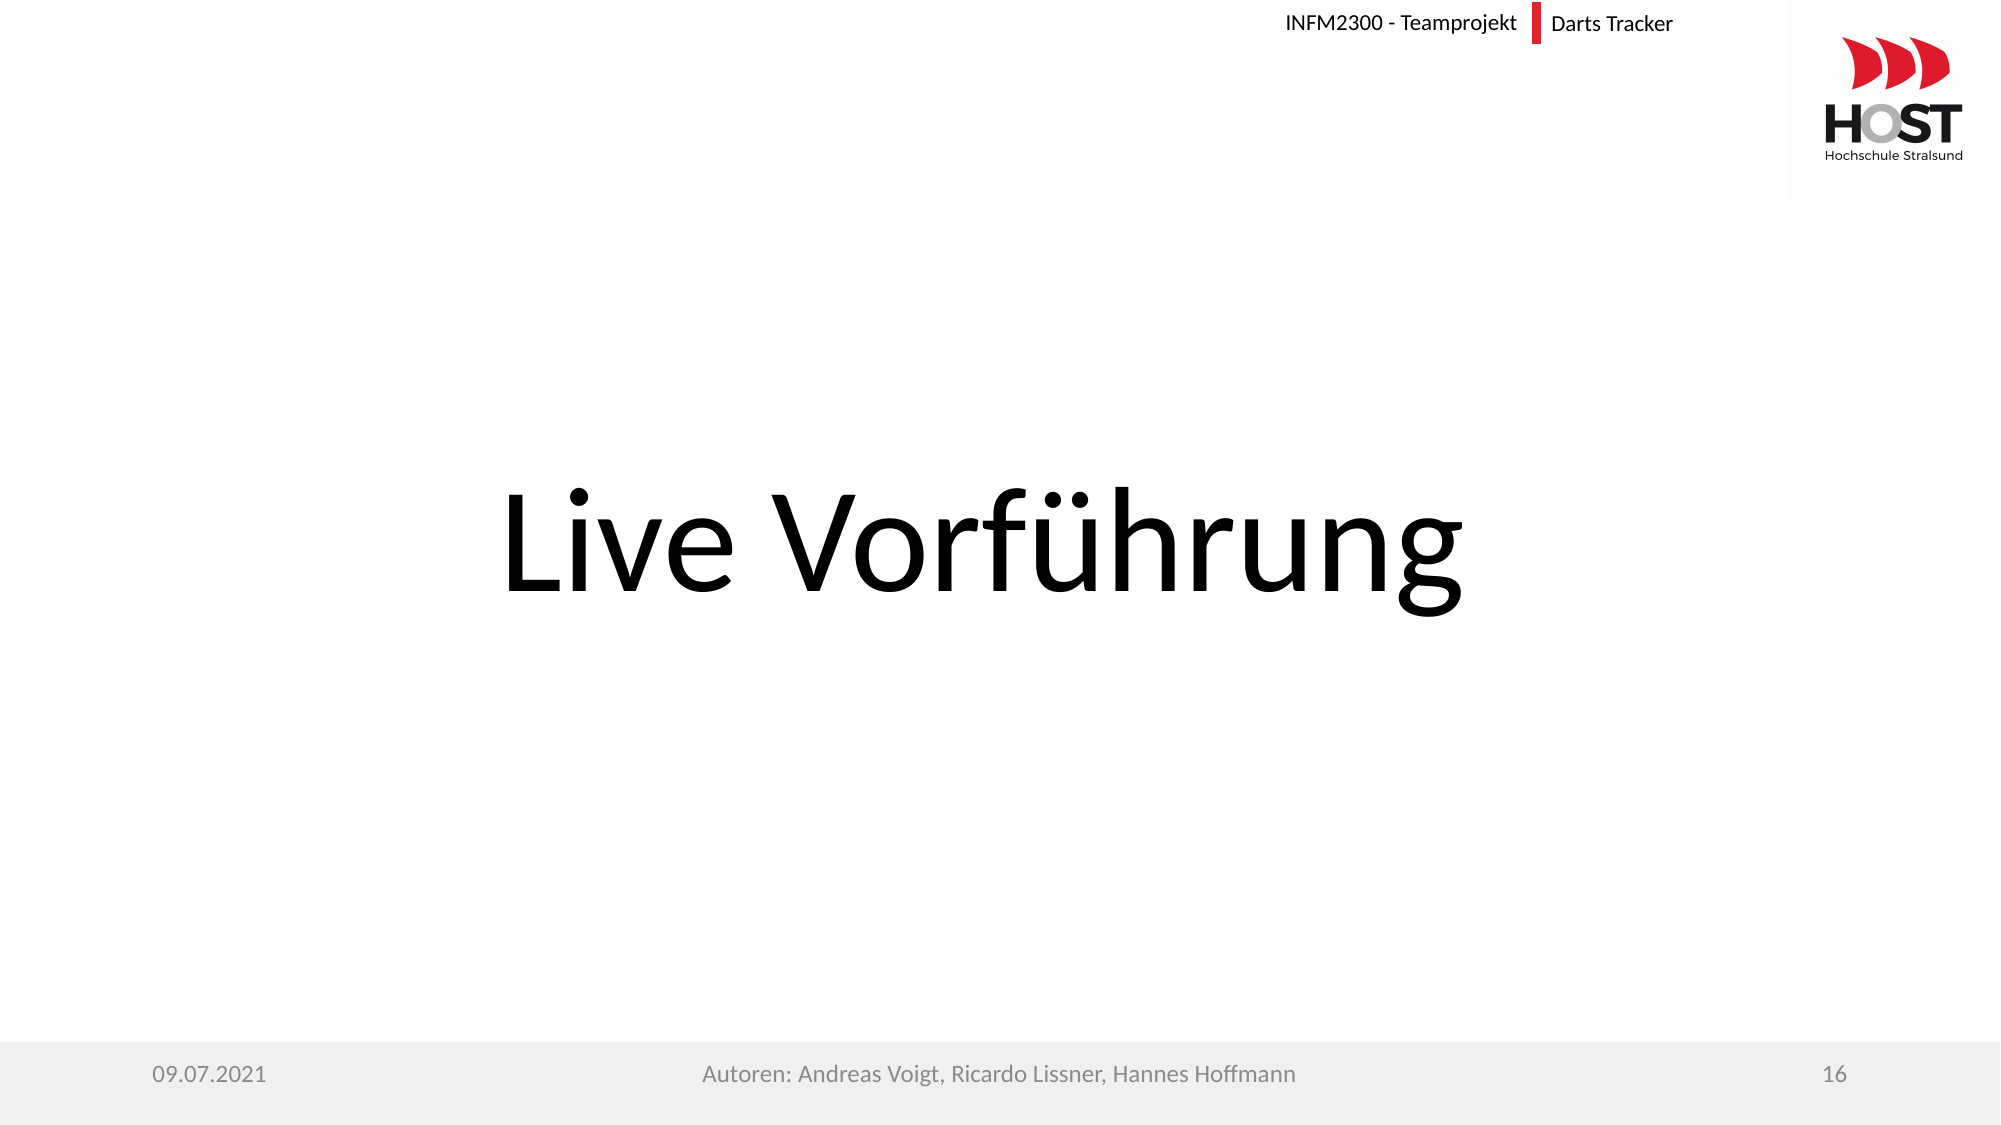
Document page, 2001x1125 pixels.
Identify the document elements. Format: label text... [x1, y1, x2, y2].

footer Autoren: Andreas Voigt, Ricardo Lissner, Hannes Hoffmann [662, 1042, 1338, 1103]
text_box [1046, 299, 1888, 1014]
list Live Vorführung [484, 454, 1046, 671]
picture [1788, 0, 2000, 198]
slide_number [137, 1042, 588, 1103]
slide_number 16 [1412, 1042, 1863, 1103]
